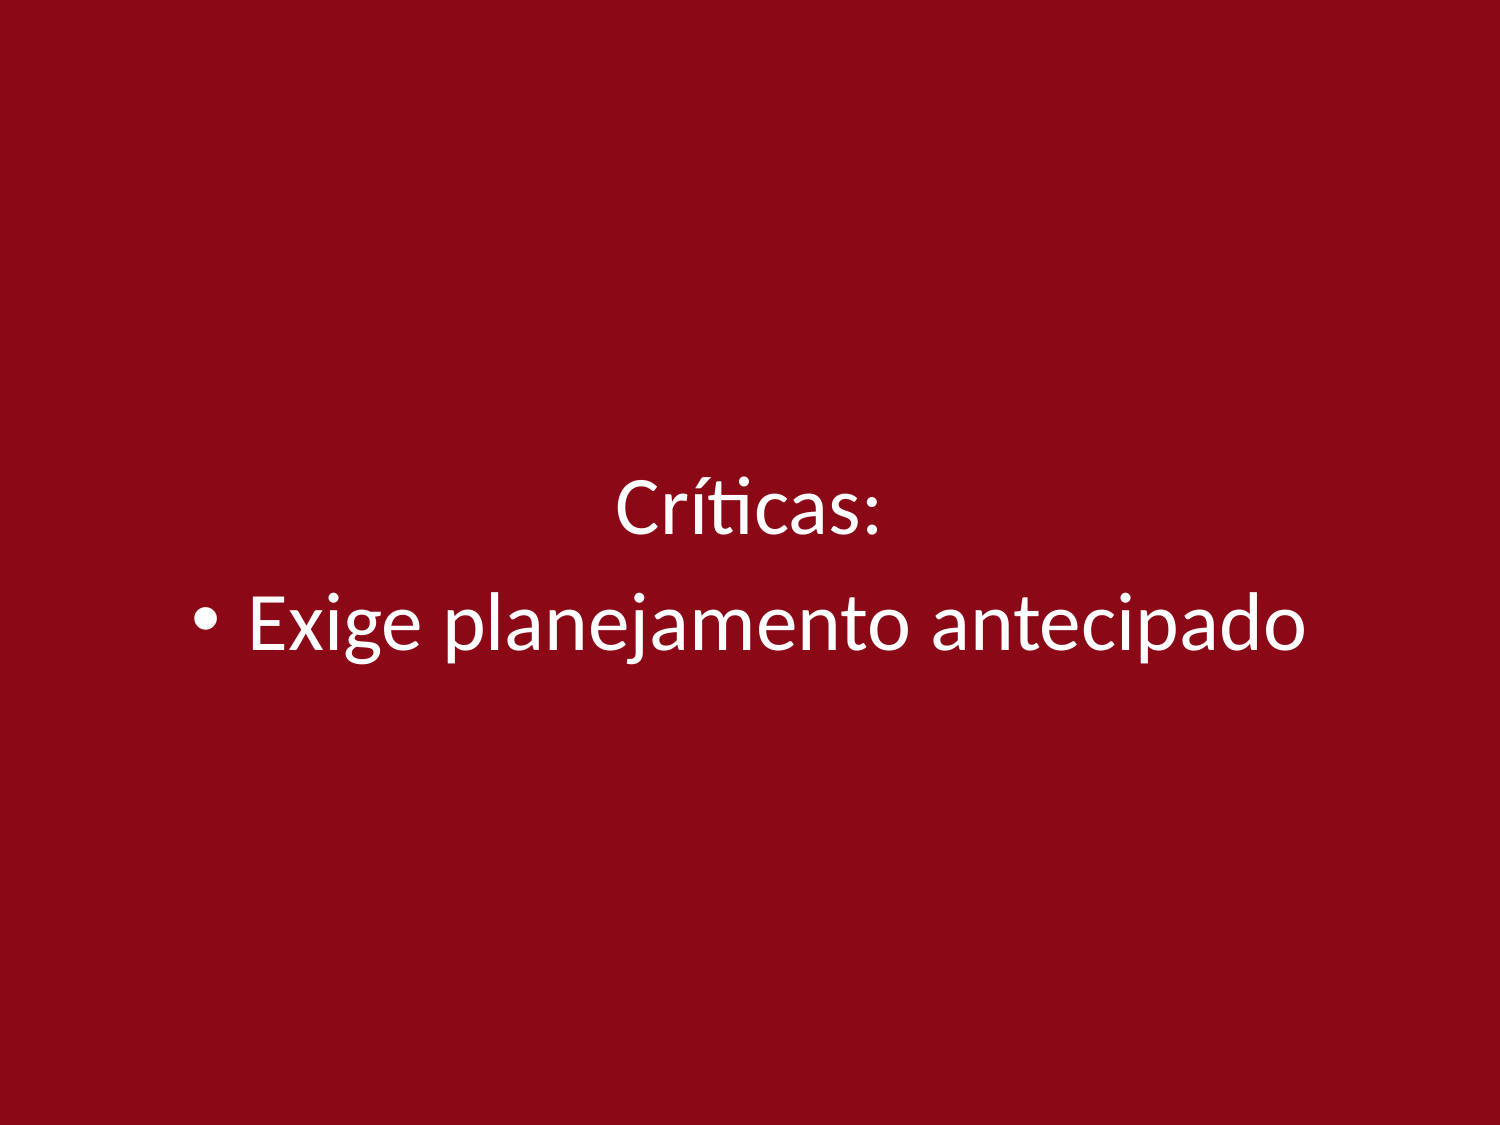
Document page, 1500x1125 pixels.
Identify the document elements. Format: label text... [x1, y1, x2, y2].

list Críticas: Exige planejamento antecipado [75, 113, 1425, 1005]
